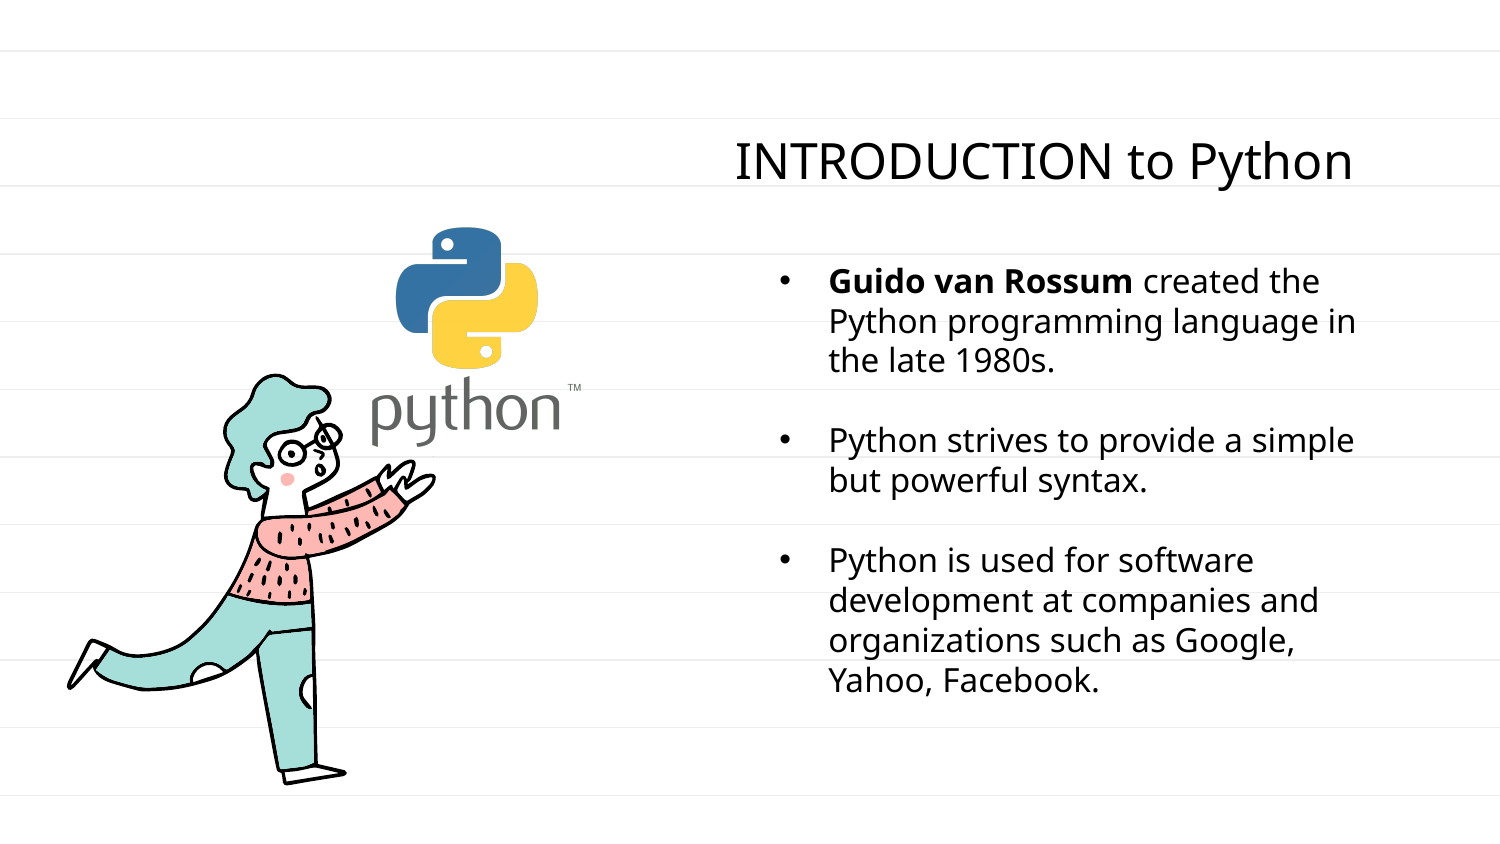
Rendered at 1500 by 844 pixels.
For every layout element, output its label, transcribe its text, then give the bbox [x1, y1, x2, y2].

subtitle Guido van Rossum created the Python programming language in the late 1980s. Python strives to provide a simple but powerful syntax. Python is used for software development at companies and organizations such as Google, Yahoo, Facebook. [738, 244, 1409, 772]
picture [266, 225, 667, 451]
title INTRODUCTION to Python [624, 84, 1466, 205]
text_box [49, 377, 442, 799]
